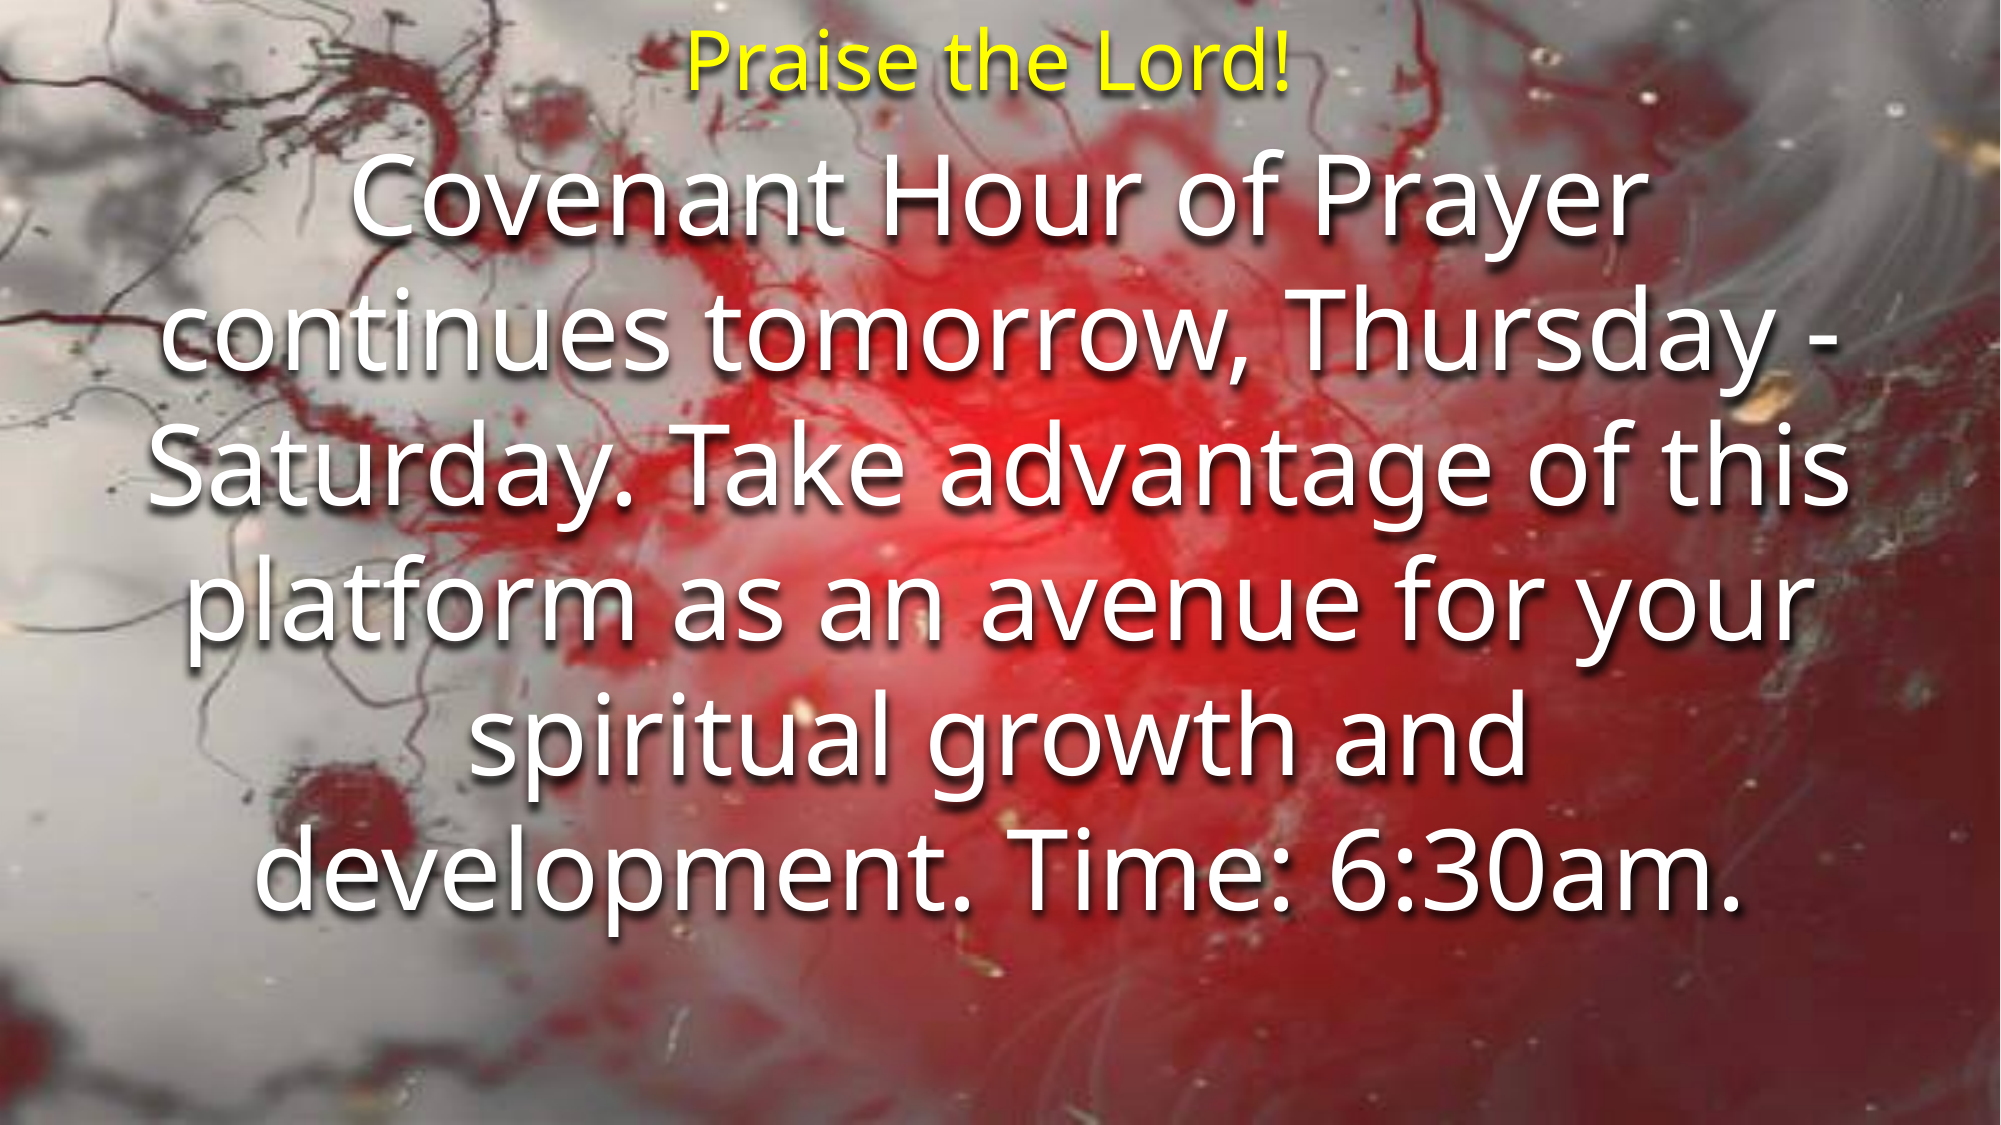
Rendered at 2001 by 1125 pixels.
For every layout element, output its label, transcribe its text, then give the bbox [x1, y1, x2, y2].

text_box Covenant Hour of Prayer continues tomorrow, Thursday - Saturday. Take advantage of this platform as an avenue for your spiritual growth and development. Time: 6:30am. [110, 116, 1889, 941]
text_box Praise the Lord! [665, 0, 1335, 115]
picture [0, 0, 2001, 1125]
